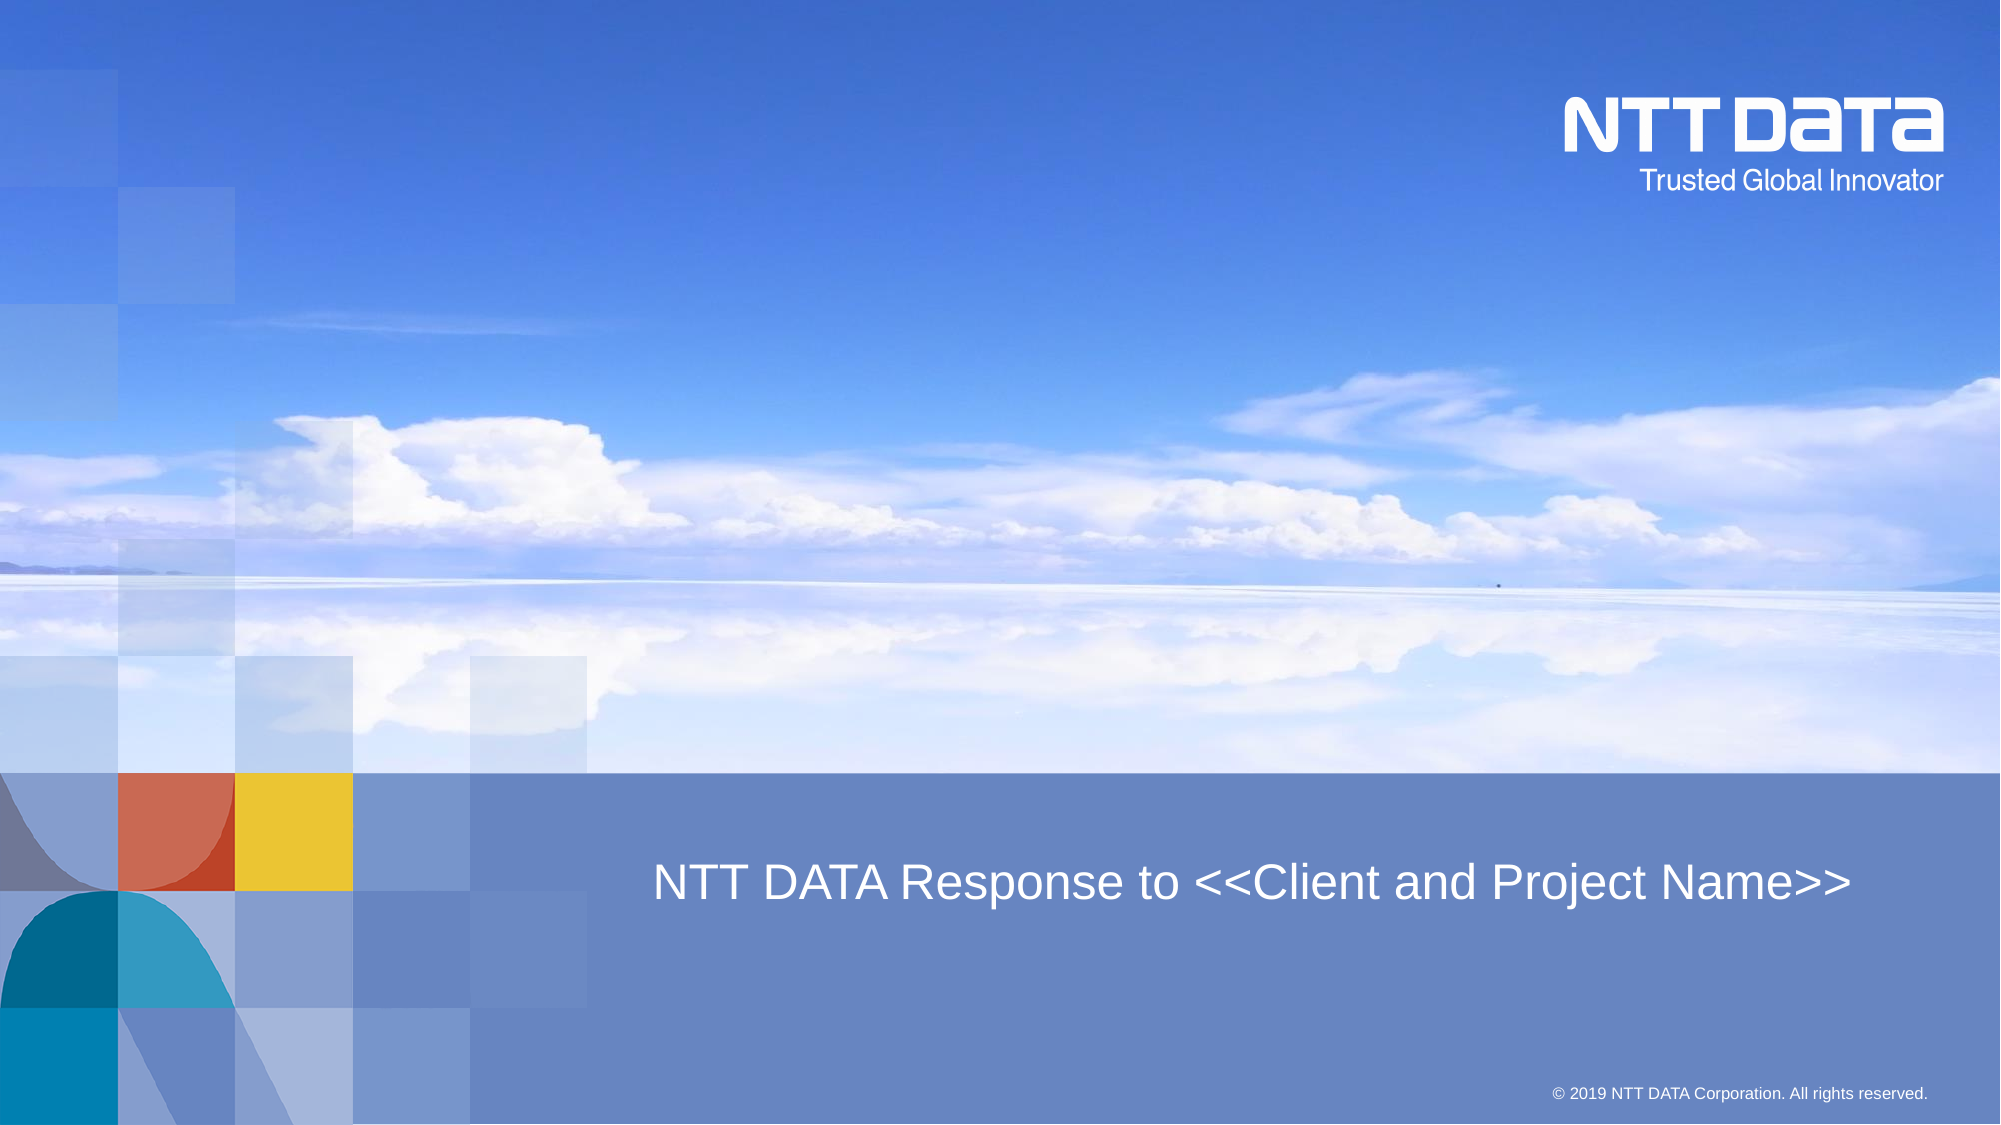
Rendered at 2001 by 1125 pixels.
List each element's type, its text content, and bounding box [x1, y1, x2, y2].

list NTT DATA Response to <<Client and Project Name>> [637, 797, 1900, 962]
picture [0, 0, 2000, 1125]
